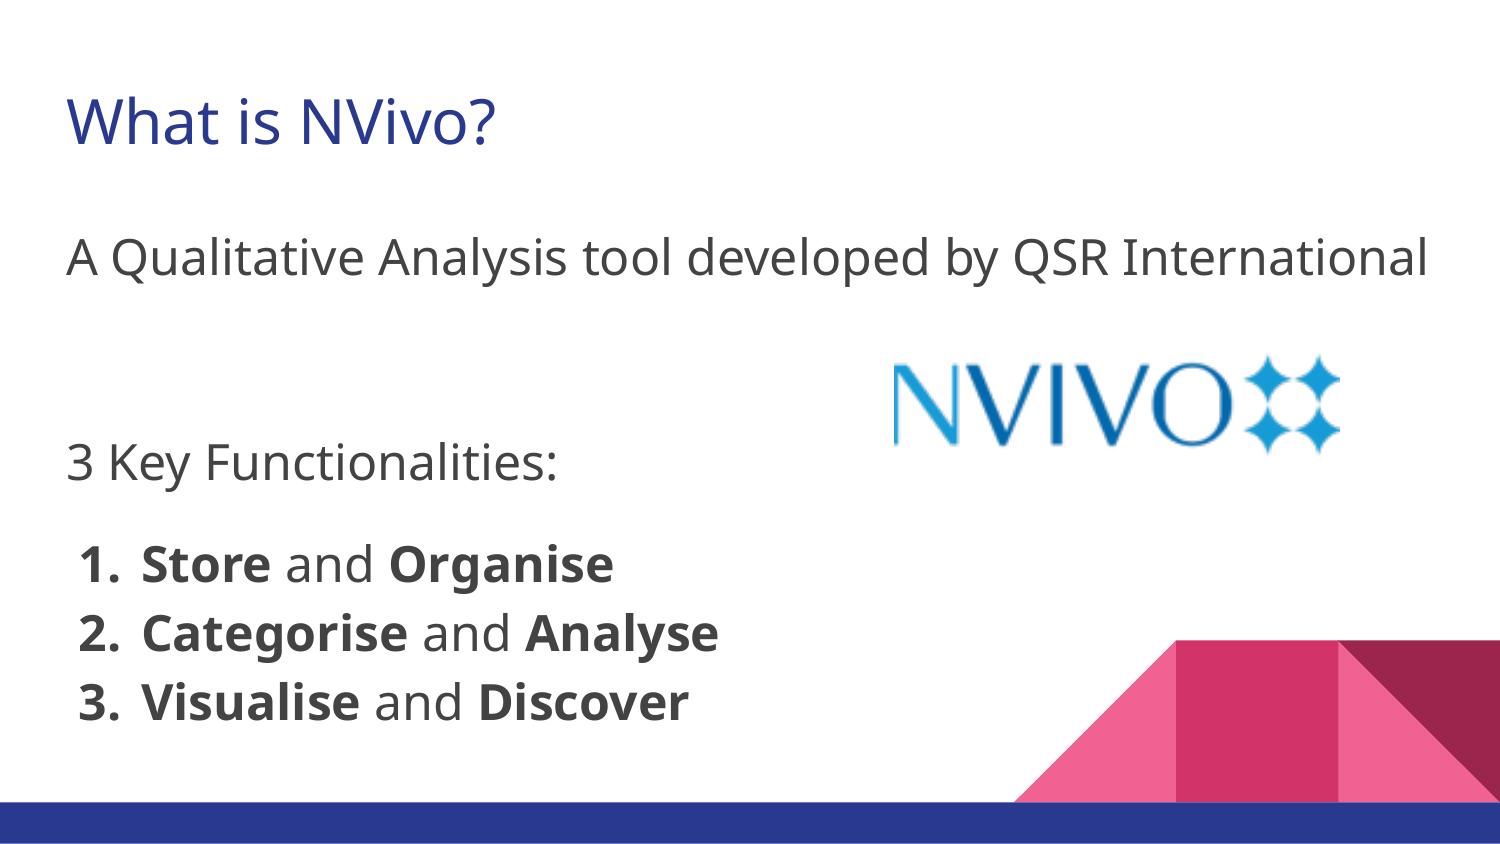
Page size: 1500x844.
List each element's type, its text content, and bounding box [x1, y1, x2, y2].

picture [893, 286, 1340, 515]
title What is NVivo? [51, 67, 1449, 167]
list A Qualitative Analysis tool developed by QSR International 3 Key Functionalities: Store and Organise Categorise and Analyse Visualise and Discover [51, 201, 1449, 750]
